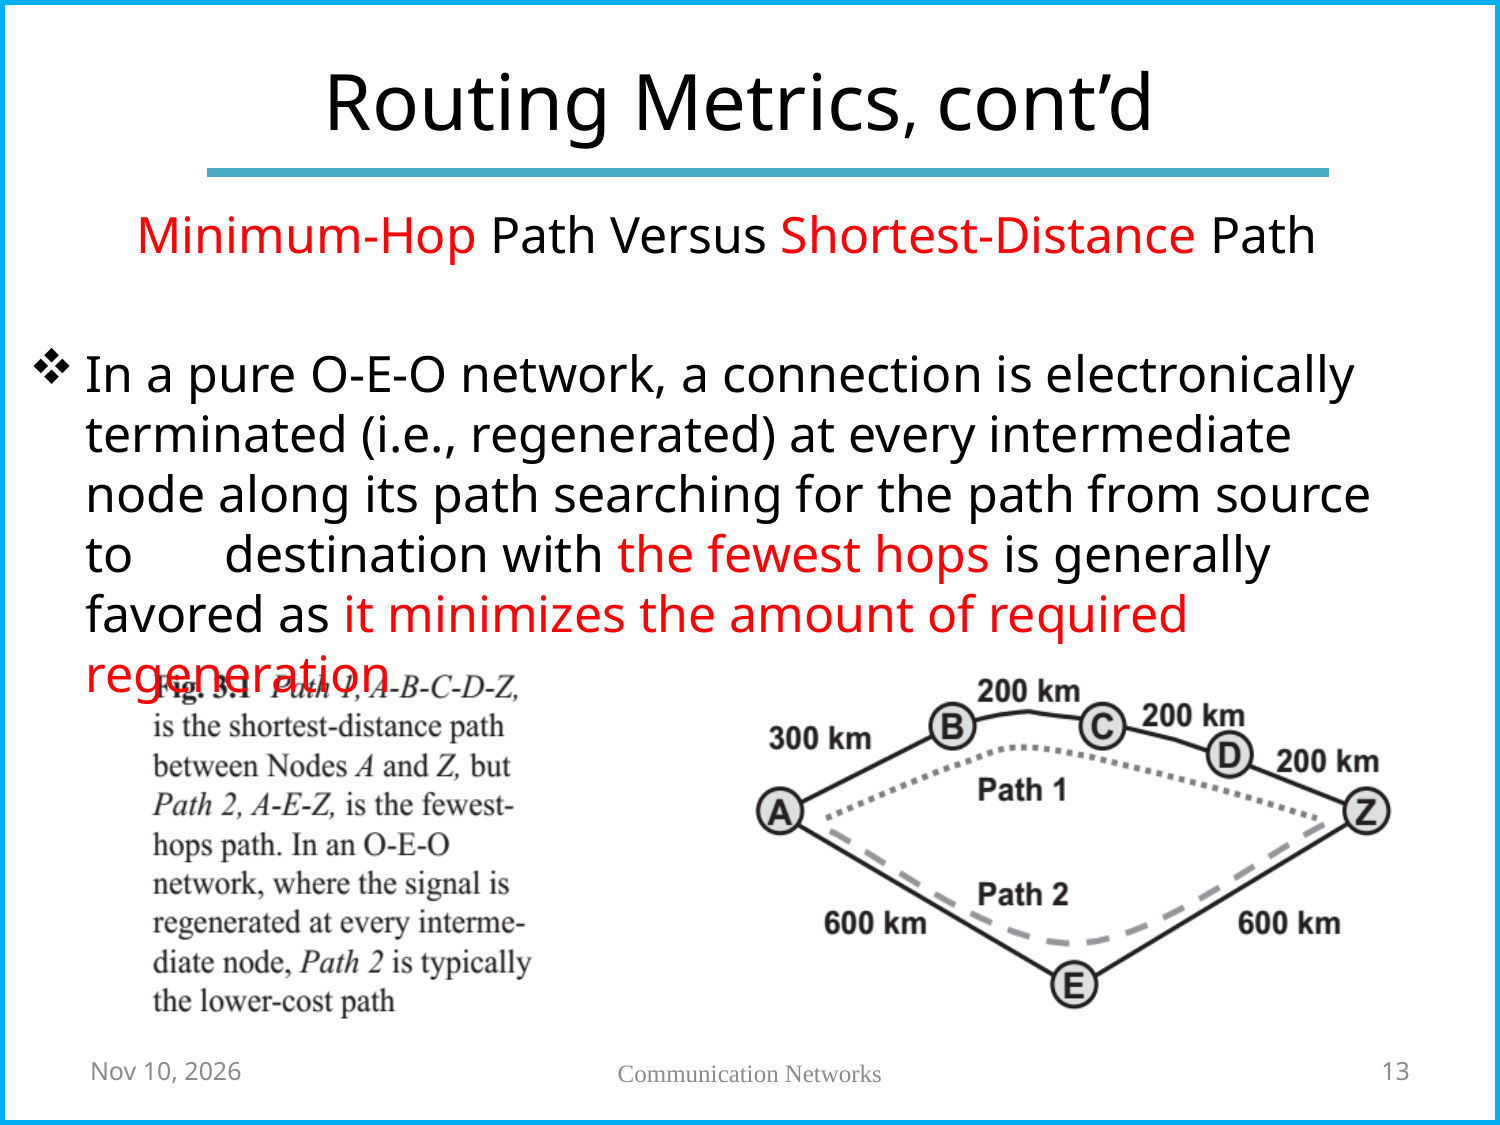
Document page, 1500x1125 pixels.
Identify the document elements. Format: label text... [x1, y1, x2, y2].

slide_number 13 [1074, 1052, 1425, 1103]
slide_number 7-May-18 [75, 1052, 425, 1103]
list Minimum-Hop Path Versus Shortest-Distance Path In a pure O-E-O network, a connection is electronically terminated (i.e., regenerated) at every intermediate node along its path searching for the path from source to destination with the fewest hops is generally favored as it minimizes the amount of required regeneration [14, 195, 1440, 1040]
footer Communication Networks [512, 1052, 988, 1103]
title Routing Metrics, cont’d [75, 45, 1425, 154]
picture [74, 629, 1442, 1043]
